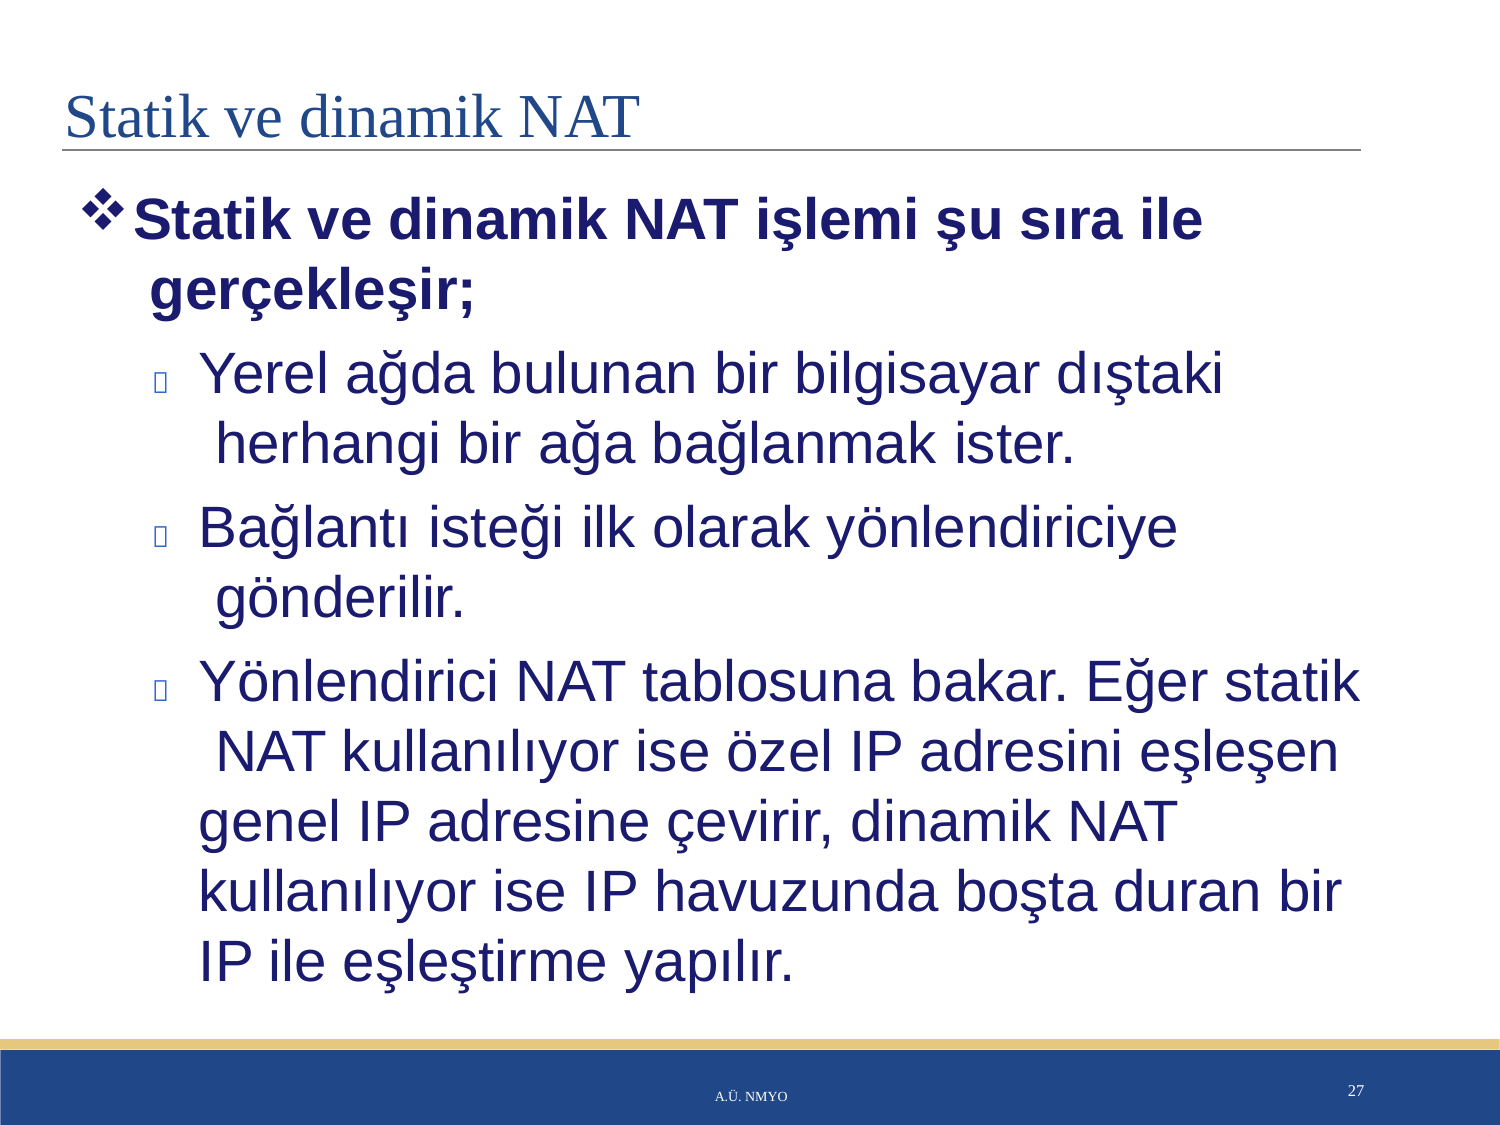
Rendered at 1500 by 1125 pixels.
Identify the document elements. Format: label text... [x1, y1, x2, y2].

footer A.Ü. NMYO [453, 994, 1047, 1125]
text_box Statik ve dinamik NAT işlemi şu sıra ile gerçekleşir;  Yerel ağda bulunan bir bilgisayar dıştaki herhangi bir ağa bağlanmak ister.  Bağlantı isteği ilk olarak yönlendiriciye gönderilir.  Yönlendirici NAT tablosuna bakar. Eğer statik NAT kullanılıyor ise özel IP adresini eşleşen genel IP adresine çevirir, dinamik NAT kullanılıyor ise IP havuzunda boşta duran bir IP ile eşleştirme yapılır. [74, 179, 1377, 994]
slide_number 27 [1218, 1059, 1380, 1120]
title Statik ve dinamik NAT [62, 0, 1438, 150]
